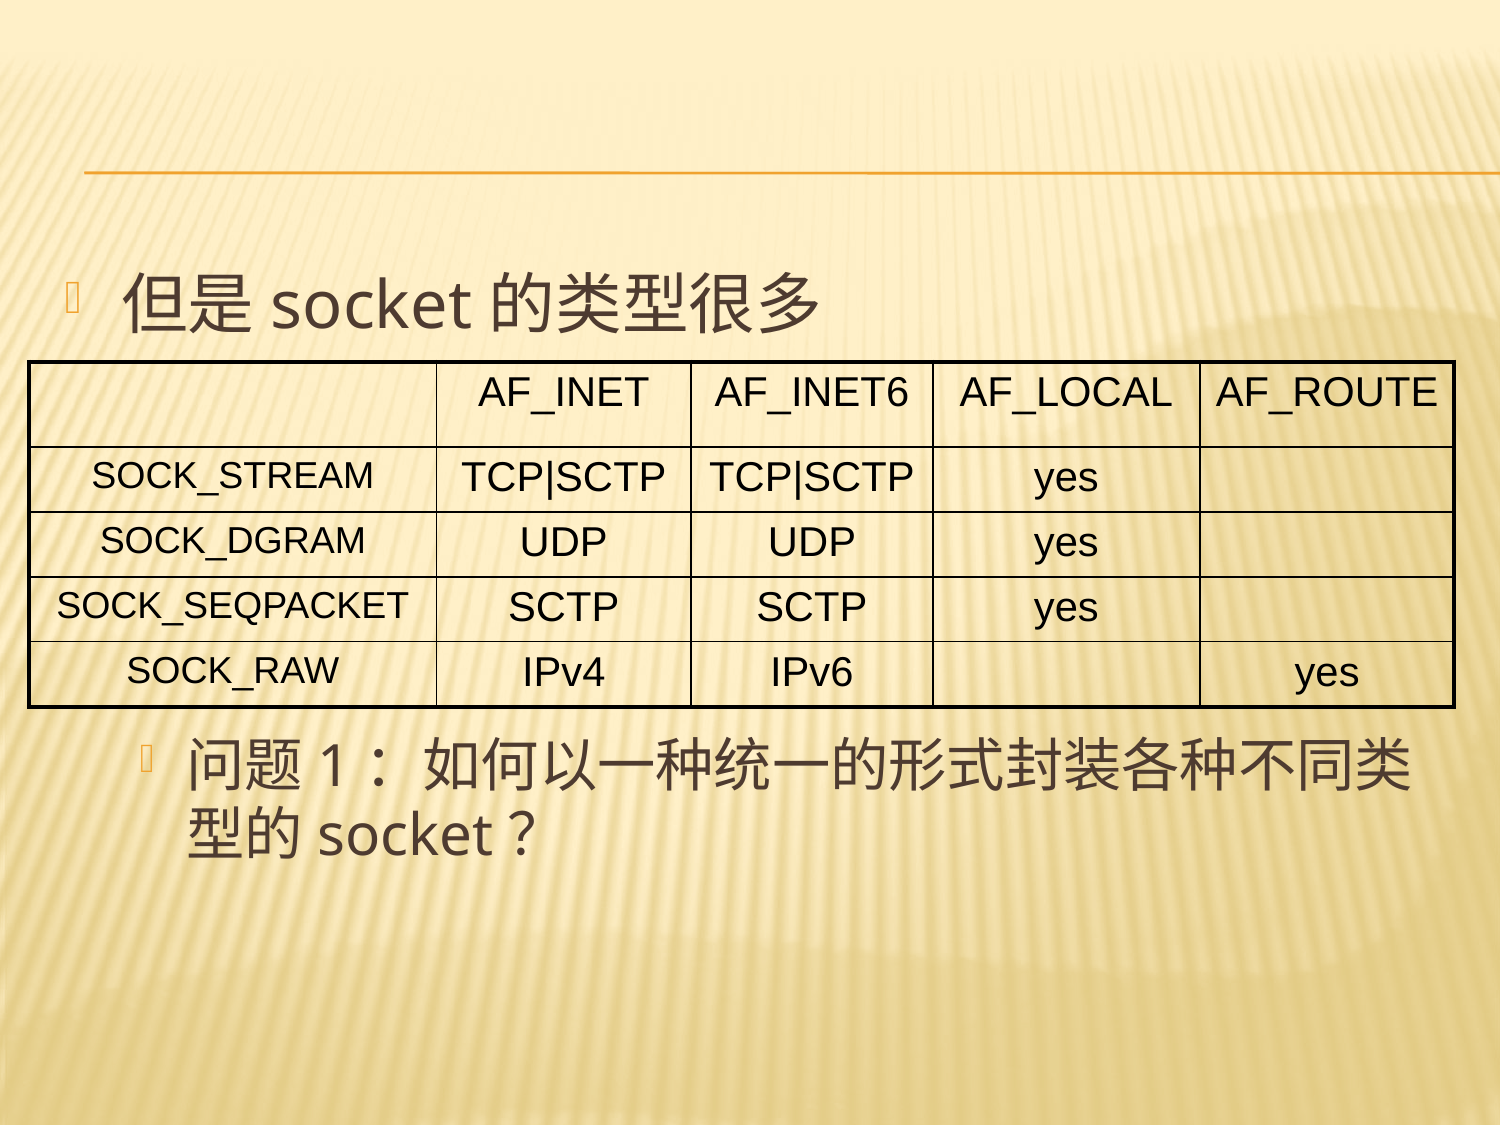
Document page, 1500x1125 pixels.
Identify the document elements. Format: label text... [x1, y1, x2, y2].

table_header AF_ROUTE [1201, 364, 1452, 446]
table_cell SCTP [437, 578, 690, 641]
table_cell yes [934, 578, 1199, 641]
table_cell [1201, 578, 1452, 641]
table_cell [934, 642, 1199, 705]
table_cell SOCK_RAW [31, 642, 436, 705]
table_cell [1201, 448, 1452, 511]
table_cell TCP|SCTP [692, 448, 932, 511]
table_cell SOCK_STREAM [31, 448, 436, 511]
table_cell UDP [437, 513, 690, 576]
table_header AF_INET6 [692, 364, 932, 446]
table_cell IPv6 [692, 642, 932, 705]
table_cell SOCK_DGRAM [31, 513, 436, 576]
table_cell [1201, 513, 1452, 576]
table_cell yes [934, 513, 1199, 576]
table_header [31, 364, 436, 446]
table_cell IPv4 [437, 642, 690, 705]
table_cell TCP|SCTP [437, 448, 690, 511]
table_cell SOCK_SEQPACKET [31, 578, 436, 641]
table_header AF_LOCAL [934, 364, 1199, 446]
table_cell yes [1201, 642, 1452, 705]
table_header AF_INET [437, 364, 690, 446]
list 但是socket的类型很多 问题1：如何以一种统一的形式封装各种不同类型的socket？ [50, 254, 1475, 998]
table_cell yes [934, 448, 1199, 511]
table_cell UDP [692, 513, 932, 576]
table_cell SCTP [692, 578, 932, 641]
